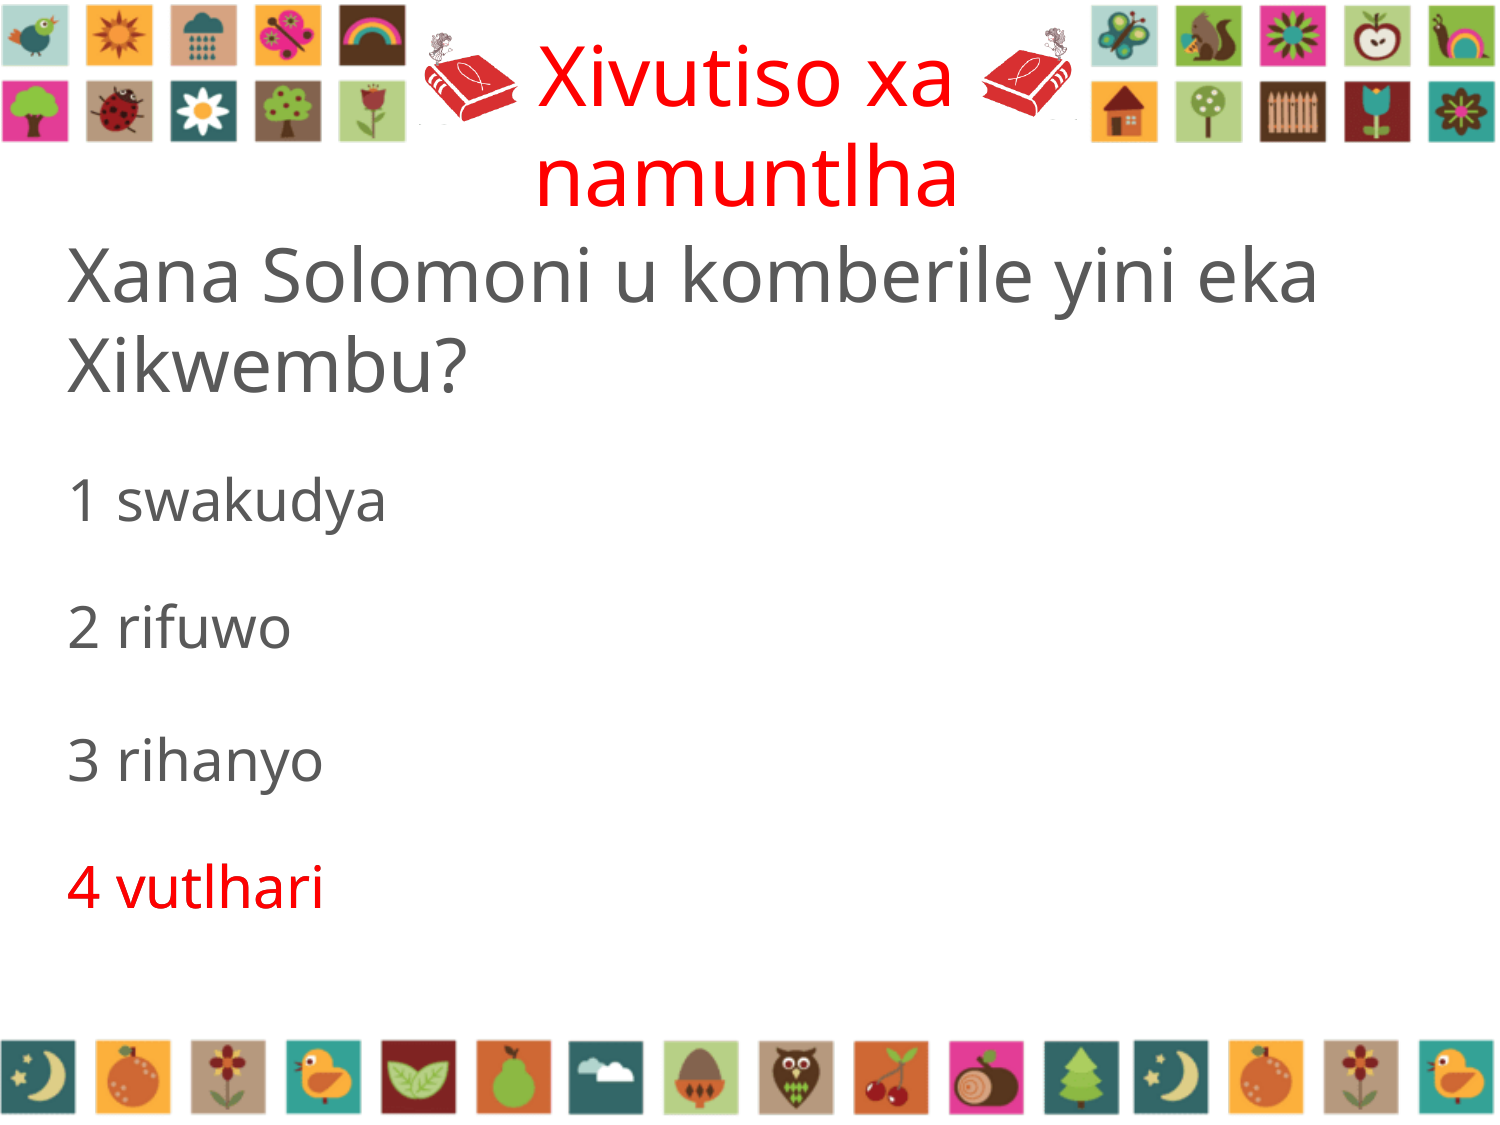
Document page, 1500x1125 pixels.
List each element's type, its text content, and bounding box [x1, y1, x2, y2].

text_box 3 rihanyo [53, 716, 1483, 801]
picture [950, 3, 1500, 150]
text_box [0, 1028, 1500, 1118]
text_box 1 swakudya [53, 456, 1436, 541]
text_box Xivutiso xa namuntlha [414, 16, 1080, 219]
picture [0, 3, 550, 150]
text_box 4 vutlhari [53, 842, 1483, 928]
text_box 2 rifuwo [53, 582, 1436, 668]
text_box Xana Solomoni u komberile yini eka Xikwembu? [53, 219, 1436, 415]
